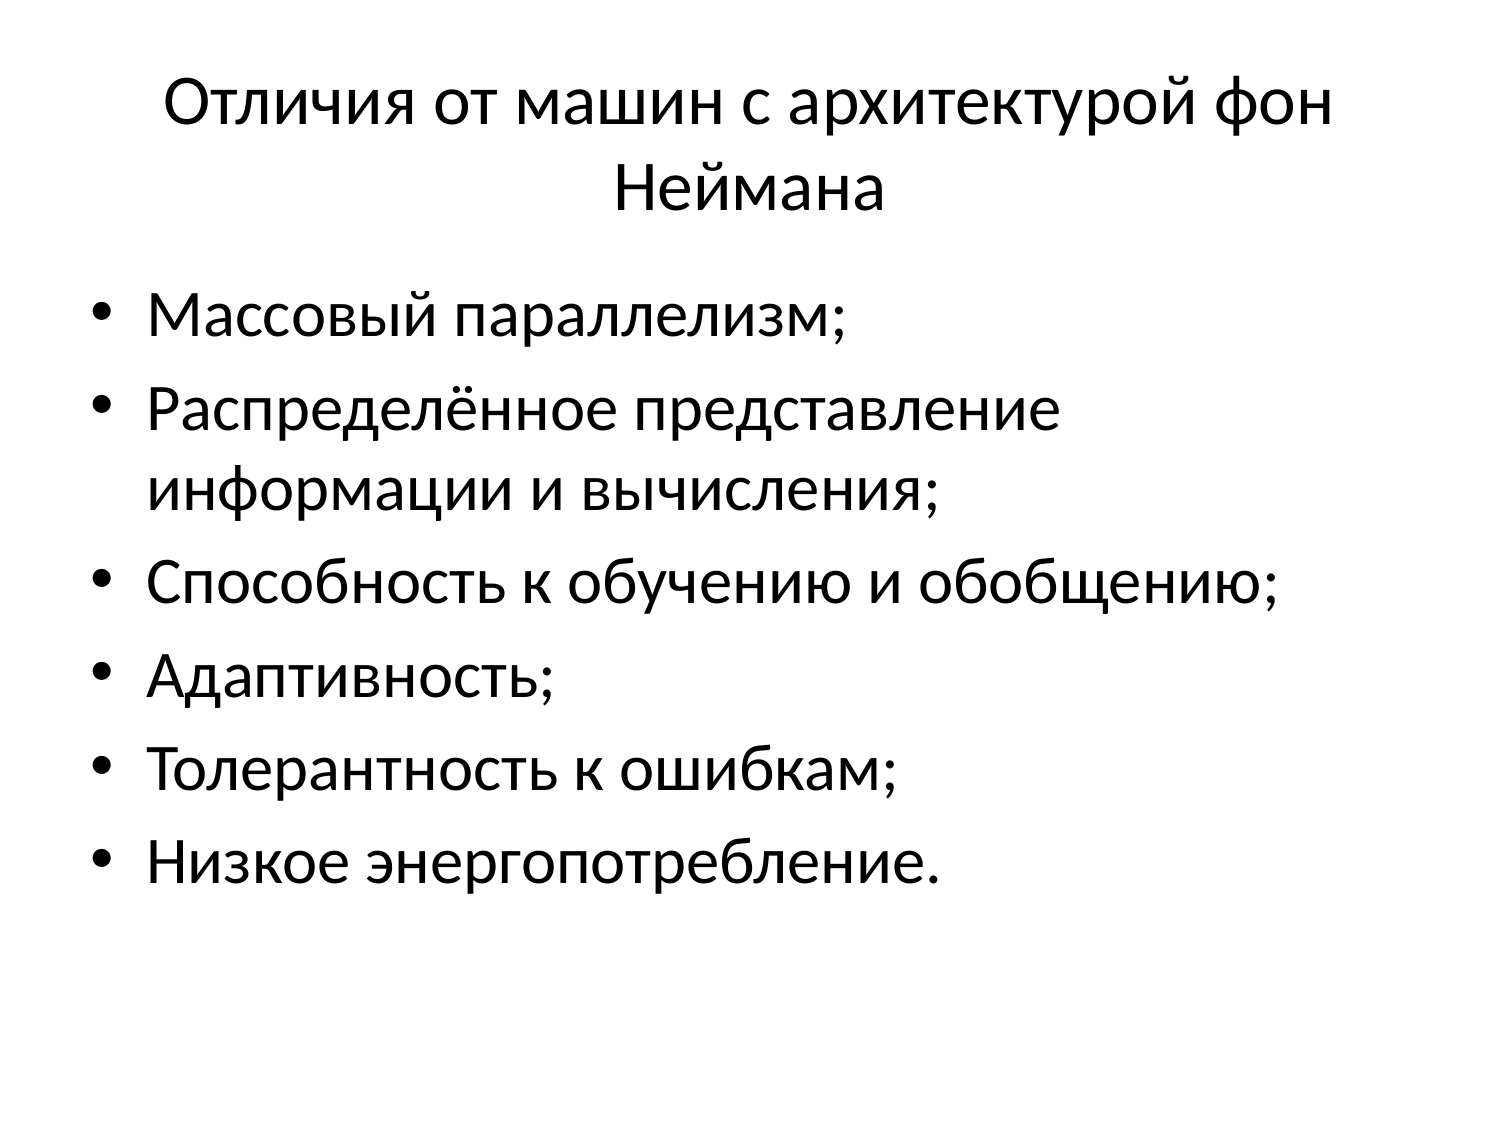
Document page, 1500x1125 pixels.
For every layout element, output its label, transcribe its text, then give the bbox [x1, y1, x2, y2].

list Массовый параллелизм; Распределённое представление информации и вычисления; Способность к обучению и обобщению; Адаптивность; Толерантность к ошибкам; Низкое энергопотребление. [75, 262, 1425, 1005]
title Отличия от машин с архитектурой фон Неймана [75, 45, 1425, 233]
